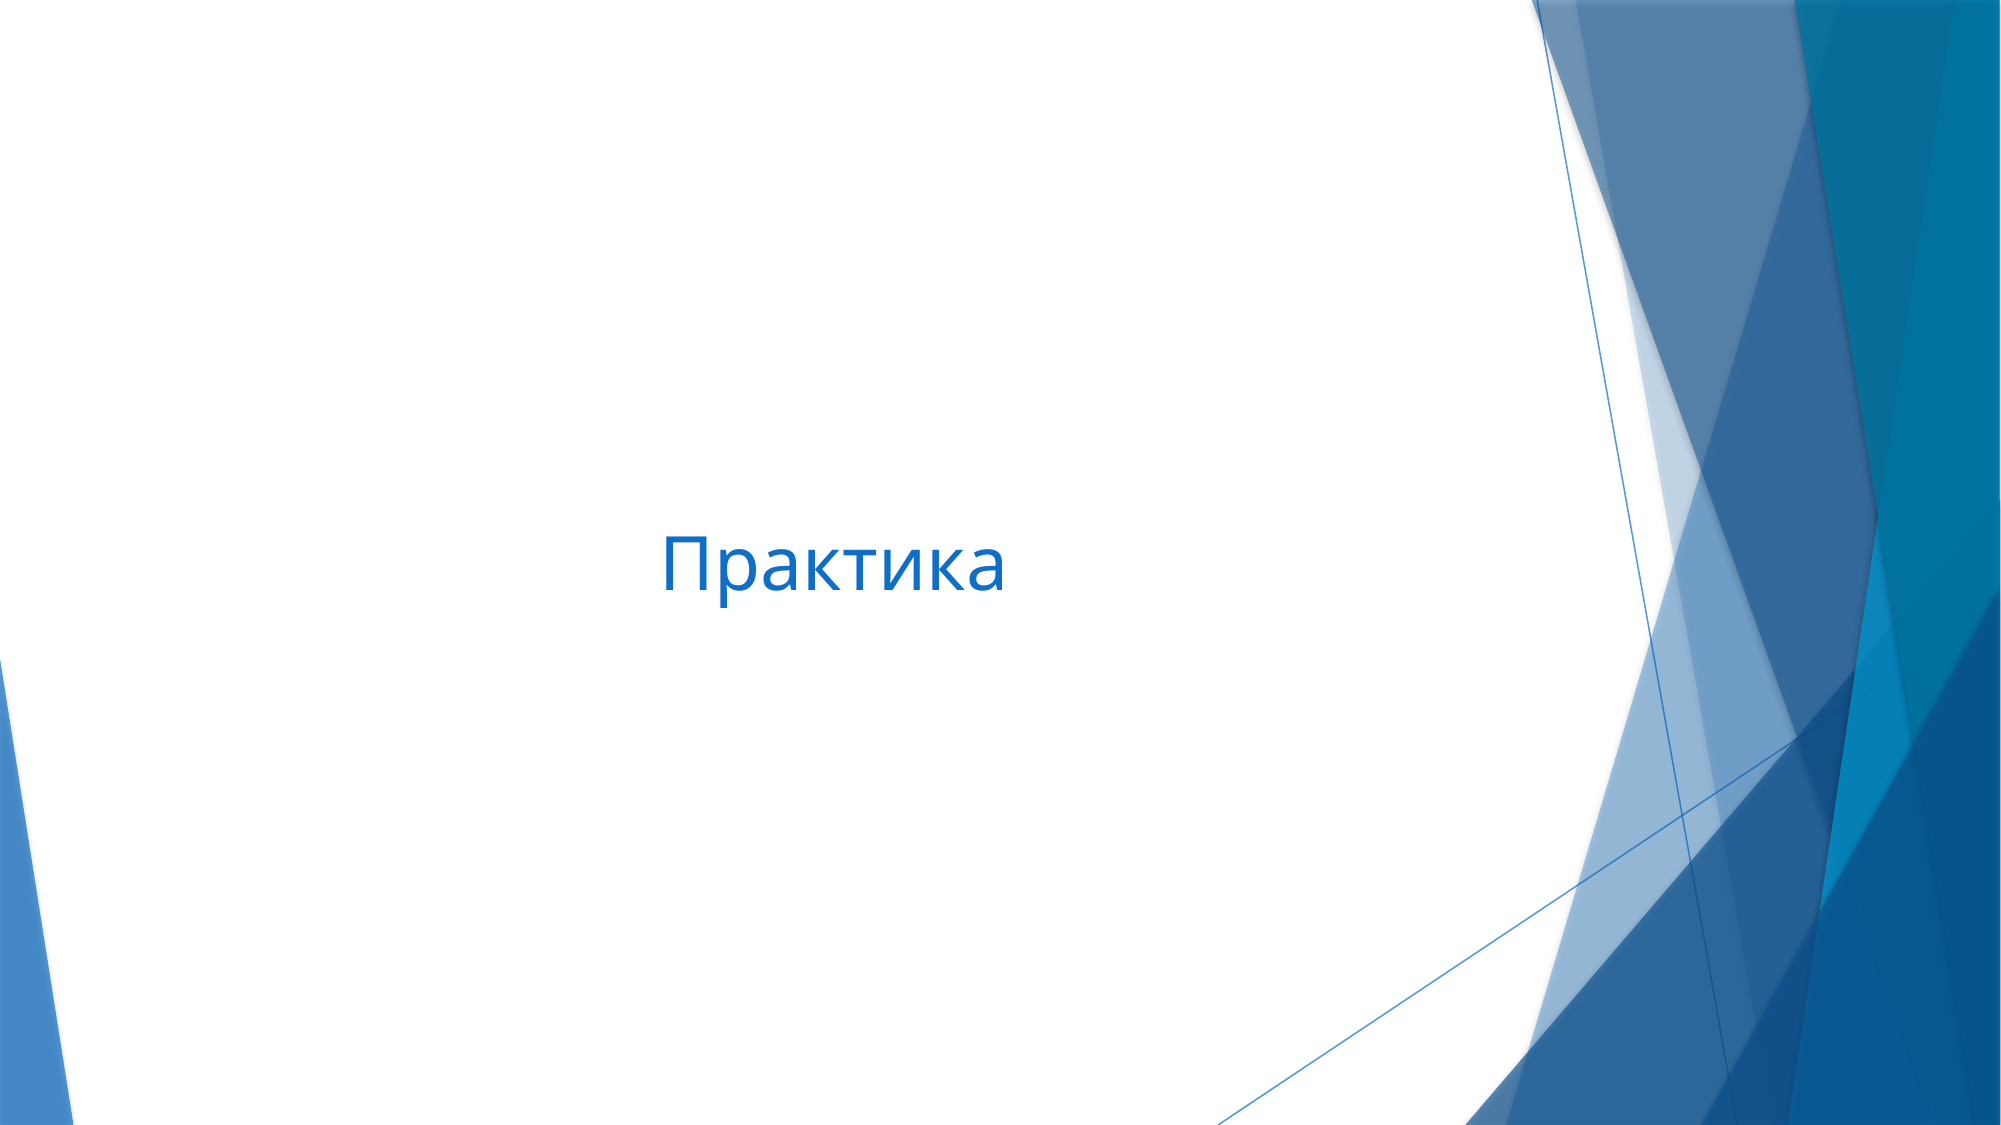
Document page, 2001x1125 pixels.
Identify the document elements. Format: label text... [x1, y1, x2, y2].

title Практика [128, 508, 1540, 617]
